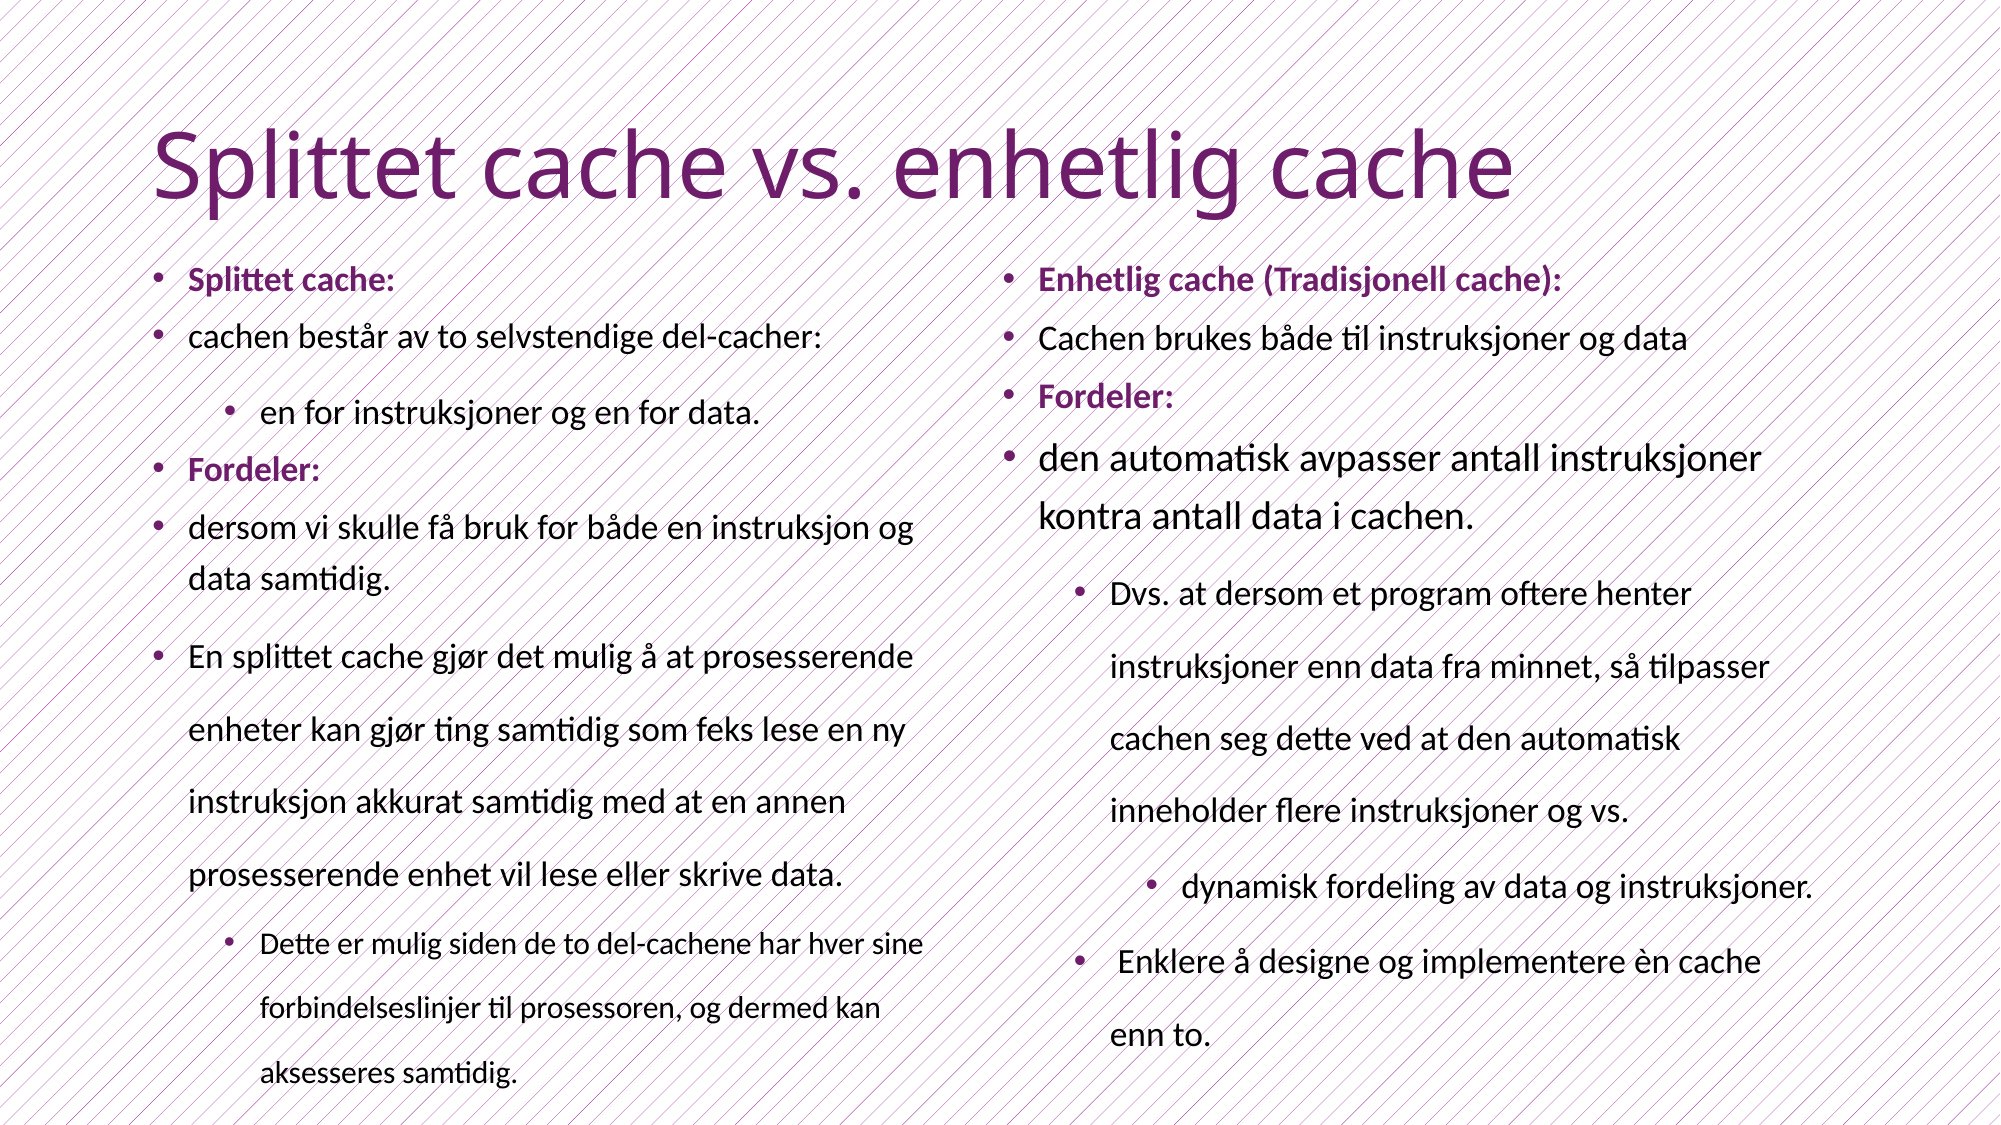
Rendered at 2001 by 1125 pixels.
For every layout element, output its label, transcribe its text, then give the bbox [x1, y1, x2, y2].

title Splittet cache vs. enhetlig cache [137, 59, 1863, 278]
list Enhetlig cache (Tradisjonell cache): Cachen brukes både til instruksjoner og data Fordeler: den automatisk avpasser antall instruksjoner kontra antall data i cachen. Dvs. at dersom et program oftere henter instruksjoner enn data fra minnet, så tilpasser cachen seg dette ved at den automatisk inneholder flere instruksjoner og vs. dynamisk fordeling av data og instruksjoner. Enklere å designe og implementere èn cache enn to. [987, 239, 1838, 1125]
list Splittet cache: cachen består av to selvstendige del-cacher: en for instruksjoner og en for data. Fordeler: dersom vi skulle få bruk for både en instruksjon og data samtidig. En splittet cache gjør det mulig å at prosesserende enheter kan gjør ting samtidig som feks lese en ny instruksjon akkurat samtidig med at en annen prosesserende enhet vil lese eller skrive data. Dette er mulig siden de to del-cachene har hver sine forbindelseslinjer til prosessoren, og dermed kan aksesseres samtidig. [137, 239, 987, 1125]
